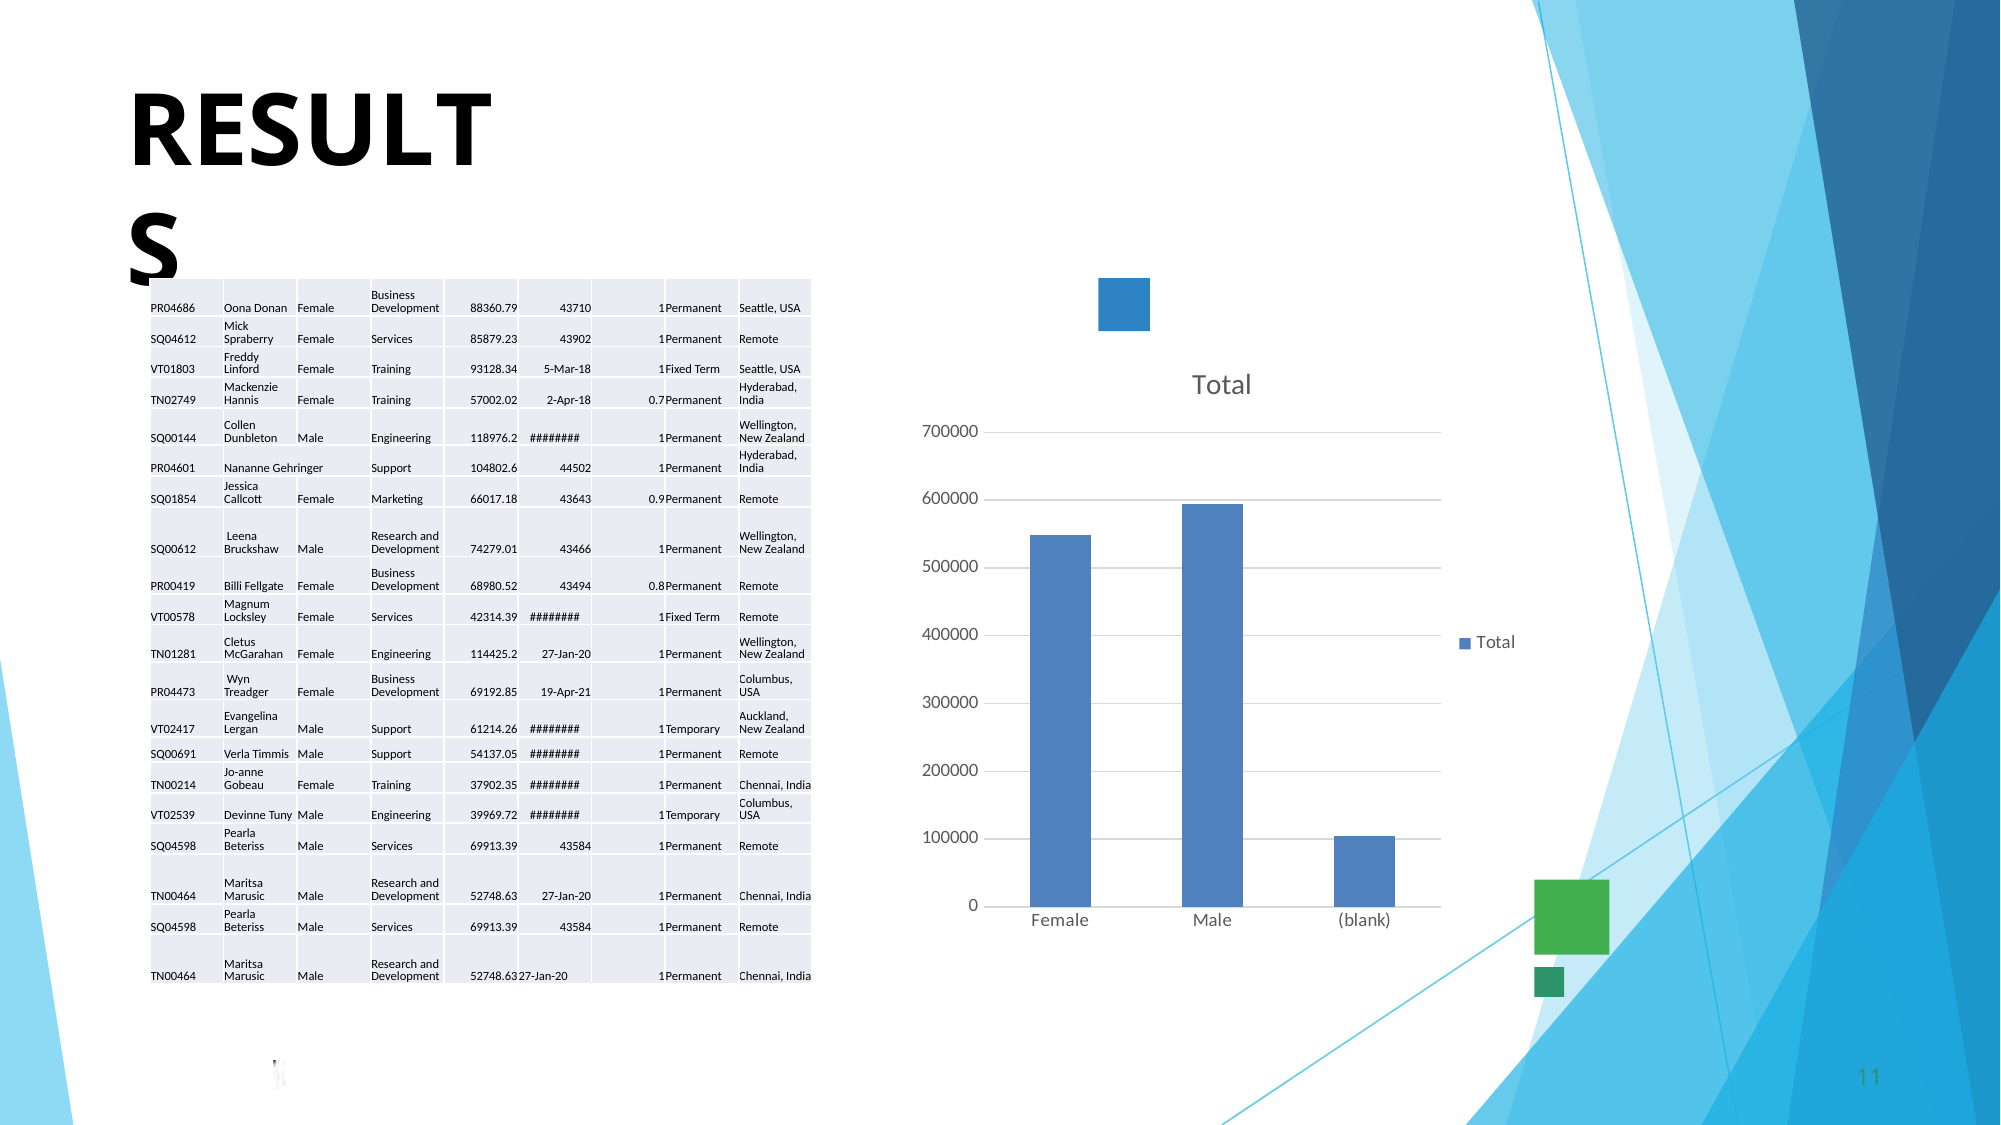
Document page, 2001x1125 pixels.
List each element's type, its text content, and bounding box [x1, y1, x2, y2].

table_cell Hyderabad, India [740, 446, 811, 475]
table_cell Remote [740, 738, 811, 761]
table_cell 1 [592, 905, 664, 933]
text_box [1534, 879, 1610, 955]
table_cell Male [298, 508, 370, 556]
table_cell Research and Development [372, 935, 443, 983]
table_cell VT02539 [151, 794, 223, 822]
table_cell 118976.2 [445, 409, 517, 444]
table_header 1 [592, 279, 664, 315]
table_cell 2-Apr-18 [519, 378, 591, 407]
text_box [1534, 967, 1565, 997]
table_cell Training [372, 378, 443, 407]
table_cell 0.8 [592, 557, 664, 593]
table_cell Training [372, 763, 443, 792]
table_cell Mackenzie Hannis [224, 378, 296, 407]
table_cell SQ04612 [151, 317, 223, 346]
table_cell 27-Jan-20 [519, 855, 591, 903]
table_cell 43466 [519, 508, 591, 556]
table_cell Male [298, 855, 370, 903]
table_cell Remote [740, 905, 811, 933]
table_cell 69913.39 [445, 905, 517, 933]
table_cell 1 [592, 824, 664, 853]
table_cell Female [298, 557, 370, 593]
table_cell Pearla Beteriss [224, 905, 296, 933]
table_cell Chennai, India [740, 935, 811, 983]
table_cell 43584 [519, 824, 591, 853]
chart [909, 343, 1535, 944]
text_box 11 [1849, 1061, 1888, 1095]
table_cell 1 [592, 935, 664, 983]
table_cell ######## [519, 794, 591, 822]
table_cell 61214.26 [445, 700, 517, 736]
table_cell PR04601 [151, 446, 223, 475]
table_cell Leena Bruckshaw [224, 508, 296, 556]
table_cell Freddy Linford [224, 347, 296, 376]
table_header Business Development [372, 279, 443, 315]
table_cell Support [372, 738, 443, 761]
table_cell 66017.18 [445, 477, 517, 506]
table_cell Permanent [666, 317, 738, 346]
table_cell TN00214 [151, 763, 223, 792]
table_cell Permanent [666, 409, 738, 444]
table_cell Mick Spraberry [224, 317, 296, 346]
table_cell Services [372, 905, 443, 933]
table_cell Maritsa Marusic [224, 855, 296, 903]
table_cell Chennai, India [740, 763, 811, 792]
table_cell Fixed Term [666, 595, 738, 624]
table_cell Evangelina Lergan [224, 700, 296, 736]
table_cell 27-Jan-20 [519, 935, 591, 983]
table_cell Permanent [666, 905, 738, 933]
table_cell ######## [519, 763, 591, 792]
table_cell 1 [592, 763, 664, 792]
table_cell VT00578 [151, 595, 223, 624]
table_cell Wellington, New Zealand [740, 625, 811, 661]
table_cell Research and Development [372, 855, 443, 903]
table_cell Permanent [666, 557, 738, 593]
table_cell Jessica Callcott [224, 477, 296, 506]
table_cell Remote [740, 477, 811, 506]
table_cell Research and Development [372, 508, 443, 556]
table_cell 19-Apr-21 [519, 663, 591, 699]
table_cell Business Development [372, 663, 443, 699]
table_cell Cletus McGarahan [224, 625, 296, 661]
table_cell Wyn Treadger [224, 663, 296, 699]
table_cell Maritsa Marusic [224, 935, 296, 983]
table_cell 5-Mar-18 [519, 347, 591, 376]
table_cell Services [372, 595, 443, 624]
table_cell Engineering [372, 794, 443, 822]
table_cell Hyderabad, India [740, 378, 811, 407]
table_cell Permanent [666, 935, 738, 983]
table_cell Temporary [666, 700, 738, 736]
table_cell 0.7 [592, 378, 664, 407]
table_cell 54137.05 [445, 738, 517, 761]
table_cell 1 [592, 663, 664, 699]
table_cell Engineering [372, 625, 443, 661]
table_cell SQ00144 [151, 409, 223, 444]
table_cell Permanent [666, 763, 738, 792]
table_cell Female [298, 317, 370, 346]
table_cell 1 [592, 317, 664, 346]
table_cell TN00464 [151, 935, 223, 983]
table_cell Columbus, USA [740, 663, 811, 699]
table_cell Female [298, 663, 370, 699]
text_box [1098, 278, 1150, 332]
table_cell Male [298, 905, 370, 933]
table_cell Permanent [666, 378, 738, 407]
table_header 88360.79 [445, 279, 517, 315]
table_cell Female [298, 763, 370, 792]
table_cell ######## [519, 409, 591, 444]
table_cell Services [372, 317, 443, 346]
table_cell 39969.72 [445, 794, 517, 822]
table_cell 1 [592, 595, 664, 624]
table_cell Female [298, 595, 370, 624]
table_cell Support [372, 446, 443, 475]
table_cell VT02417 [151, 700, 223, 736]
table_cell Remote [740, 317, 811, 346]
table_cell Temporary [666, 794, 738, 822]
table_cell 0.9 [592, 477, 664, 506]
table_cell TN01281 [151, 625, 223, 661]
table_cell 52748.63 [445, 855, 517, 903]
table_cell Male [298, 824, 370, 853]
table_cell 43494 [519, 557, 591, 593]
table_cell Female [298, 347, 370, 376]
table_cell Male [298, 700, 370, 736]
table_cell Permanent [666, 446, 738, 475]
table_cell 69913.39 [445, 824, 517, 853]
table_cell 68980.52 [445, 557, 517, 593]
table_cell 52748.63 [445, 935, 517, 983]
table_header Seattle, USA [740, 279, 811, 315]
table_cell Remote [740, 557, 811, 593]
table_cell 1 [592, 794, 664, 822]
table_cell 85879.23 [445, 317, 517, 346]
table_cell Training [372, 347, 443, 376]
table_cell Permanent [666, 477, 738, 506]
table_cell Male [298, 794, 370, 822]
table_header Oona Donan [224, 279, 296, 315]
table_cell Seattle, USA [740, 347, 811, 376]
table_cell 43643 [519, 477, 591, 506]
table_cell Permanent [666, 508, 738, 556]
table_cell Remote [740, 595, 811, 624]
table_cell Male [298, 409, 370, 444]
table_cell Permanent [666, 663, 738, 699]
table_cell VT01803 [151, 347, 223, 376]
table_cell 37902.35 [445, 763, 517, 792]
table_cell 93128.34 [445, 347, 517, 376]
table_cell SQ04598 [151, 824, 223, 853]
table_cell PR04473 [151, 663, 223, 699]
table_cell Devinne Tuny [224, 794, 296, 822]
table_cell SQ01854 [151, 477, 223, 506]
table_cell Pearla Beteriss [224, 824, 296, 853]
table_cell Permanent [666, 824, 738, 853]
table_cell Marketing [372, 477, 443, 506]
table_cell Columbus, USA [740, 794, 811, 822]
table_cell SQ00612 [151, 508, 223, 556]
table_cell Wellington, New Zealand [740, 508, 811, 556]
picture [273, 1060, 287, 1091]
table_cell SQ00691 [151, 738, 223, 761]
table_cell Permanent [666, 738, 738, 761]
table_cell ######## [519, 595, 591, 624]
table_cell 27-Jan-20 [519, 625, 591, 661]
table_cell 1 [592, 508, 664, 556]
table_cell Business Development [372, 557, 443, 593]
table_cell 1 [592, 347, 664, 376]
table_cell Nananne Gehringer [224, 446, 370, 475]
table_cell 104802.6 [445, 446, 517, 475]
table_cell Female [298, 477, 370, 506]
table_cell 1 [592, 738, 664, 761]
table_cell Magnum Locksley [224, 595, 296, 624]
table_cell 42314.39 [445, 595, 517, 624]
table_cell PR00419 [151, 557, 223, 593]
table_cell 43584 [519, 905, 591, 933]
table_cell 1 [592, 446, 664, 475]
table_cell Male [298, 738, 370, 761]
table_header 43710 [519, 279, 591, 315]
table_cell 114425.2 [445, 625, 517, 661]
table_header Permanent [666, 279, 738, 315]
table_cell Services [372, 824, 443, 853]
title RESULTS [123, 63, 524, 306]
table_header PR04686 [151, 279, 223, 315]
table_cell ######## [519, 700, 591, 736]
table_cell ######## [519, 738, 591, 761]
table_cell Permanent [666, 855, 738, 903]
table_cell Support [372, 700, 443, 736]
table_cell Fixed Term [666, 347, 738, 376]
table_cell 1 [592, 625, 664, 661]
table_cell Chennai, India [740, 855, 811, 903]
table_cell Billi Fellgate [224, 557, 296, 593]
table_cell 43902 [519, 317, 591, 346]
table_cell 57002.02 [445, 378, 517, 407]
table_cell TN00464 [151, 855, 223, 903]
table_cell Wellington, New Zealand [740, 409, 811, 444]
table_cell 1 [592, 409, 664, 444]
table_cell 1 [592, 700, 664, 736]
table_cell Jo-anne Gobeau [224, 763, 296, 792]
table_cell Male [298, 935, 370, 983]
table_cell TN02749 [151, 378, 223, 407]
table_cell Female [298, 378, 370, 407]
table_cell SQ04598 [151, 905, 223, 933]
table_cell 44502 [519, 446, 591, 475]
table_cell Female [298, 625, 370, 661]
table_cell 74279.01 [445, 508, 517, 556]
table_header Female [298, 279, 370, 315]
table_cell Verla Timmis [224, 738, 296, 761]
table_cell Engineering [372, 409, 443, 444]
table_cell Auckland, New Zealand [740, 700, 811, 736]
table_cell Remote [740, 824, 811, 853]
table_cell Permanent [666, 625, 738, 661]
table_cell 69192.85 [445, 663, 517, 699]
table_cell Collen Dunbleton [224, 409, 296, 444]
table_cell 1 [592, 855, 664, 903]
